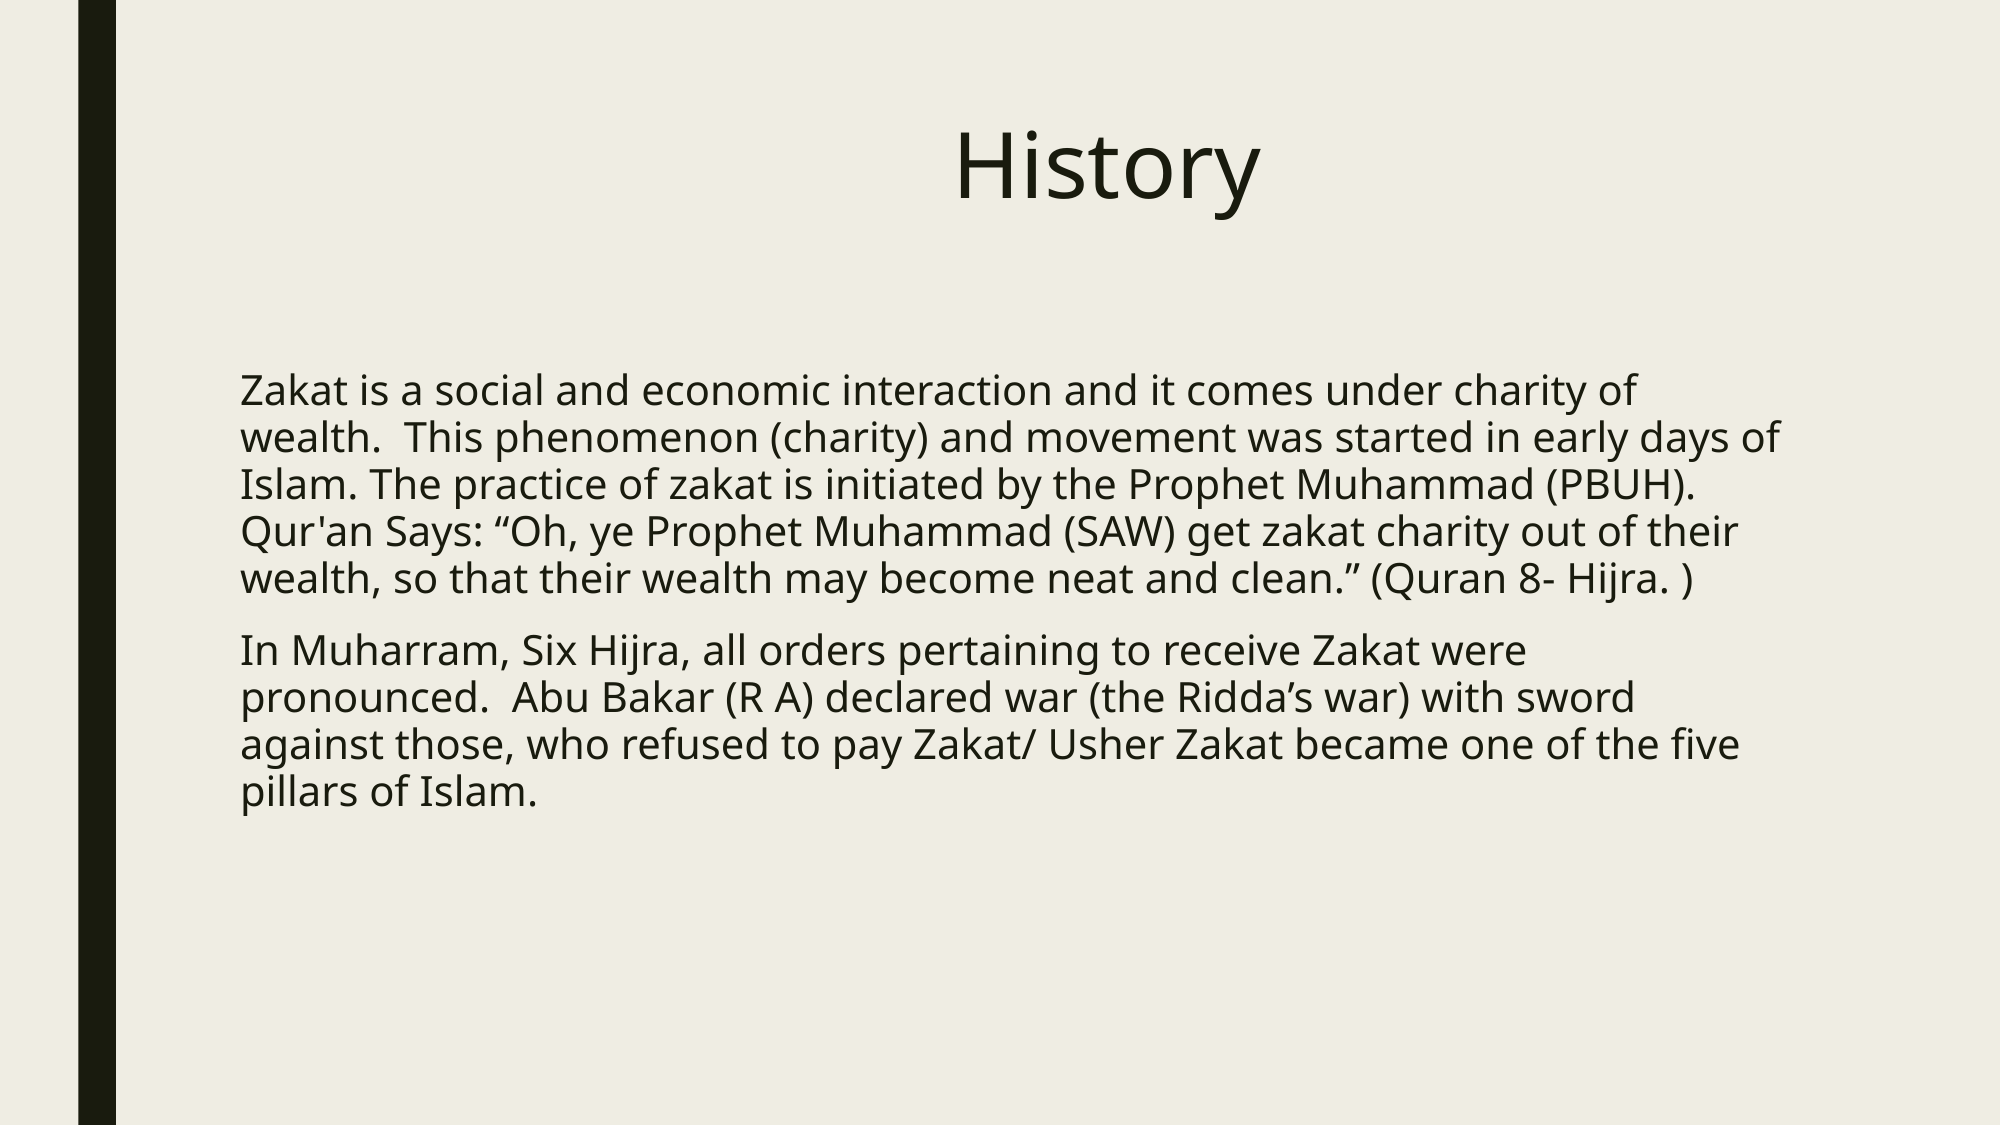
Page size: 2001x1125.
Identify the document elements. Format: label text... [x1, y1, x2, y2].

list Zakat is a social and economic interaction and it comes under charity of wealth. This phenomenon (charity) and movement was started in early days of Islam. The practice of zakat is initiated by the Prophet Muhammad (PBUH). Qur'an Says: “Oh, ye Prophet Muhammad (SAW) get zakat charity out of their wealth, so that their wealth may become neat and clean.” (Quran 8- Hijra. ) In Muharram, Six Hijra, all orders pertaining to receive Zakat were pronounced. Abu Bakar (R A) declared war (the Ridda’s war) with sword against those, who refused to pay Zakat/ Usher Zakat became one of the five pillars of Islam. [225, 285, 1800, 963]
title History [225, 112, 1800, 285]
